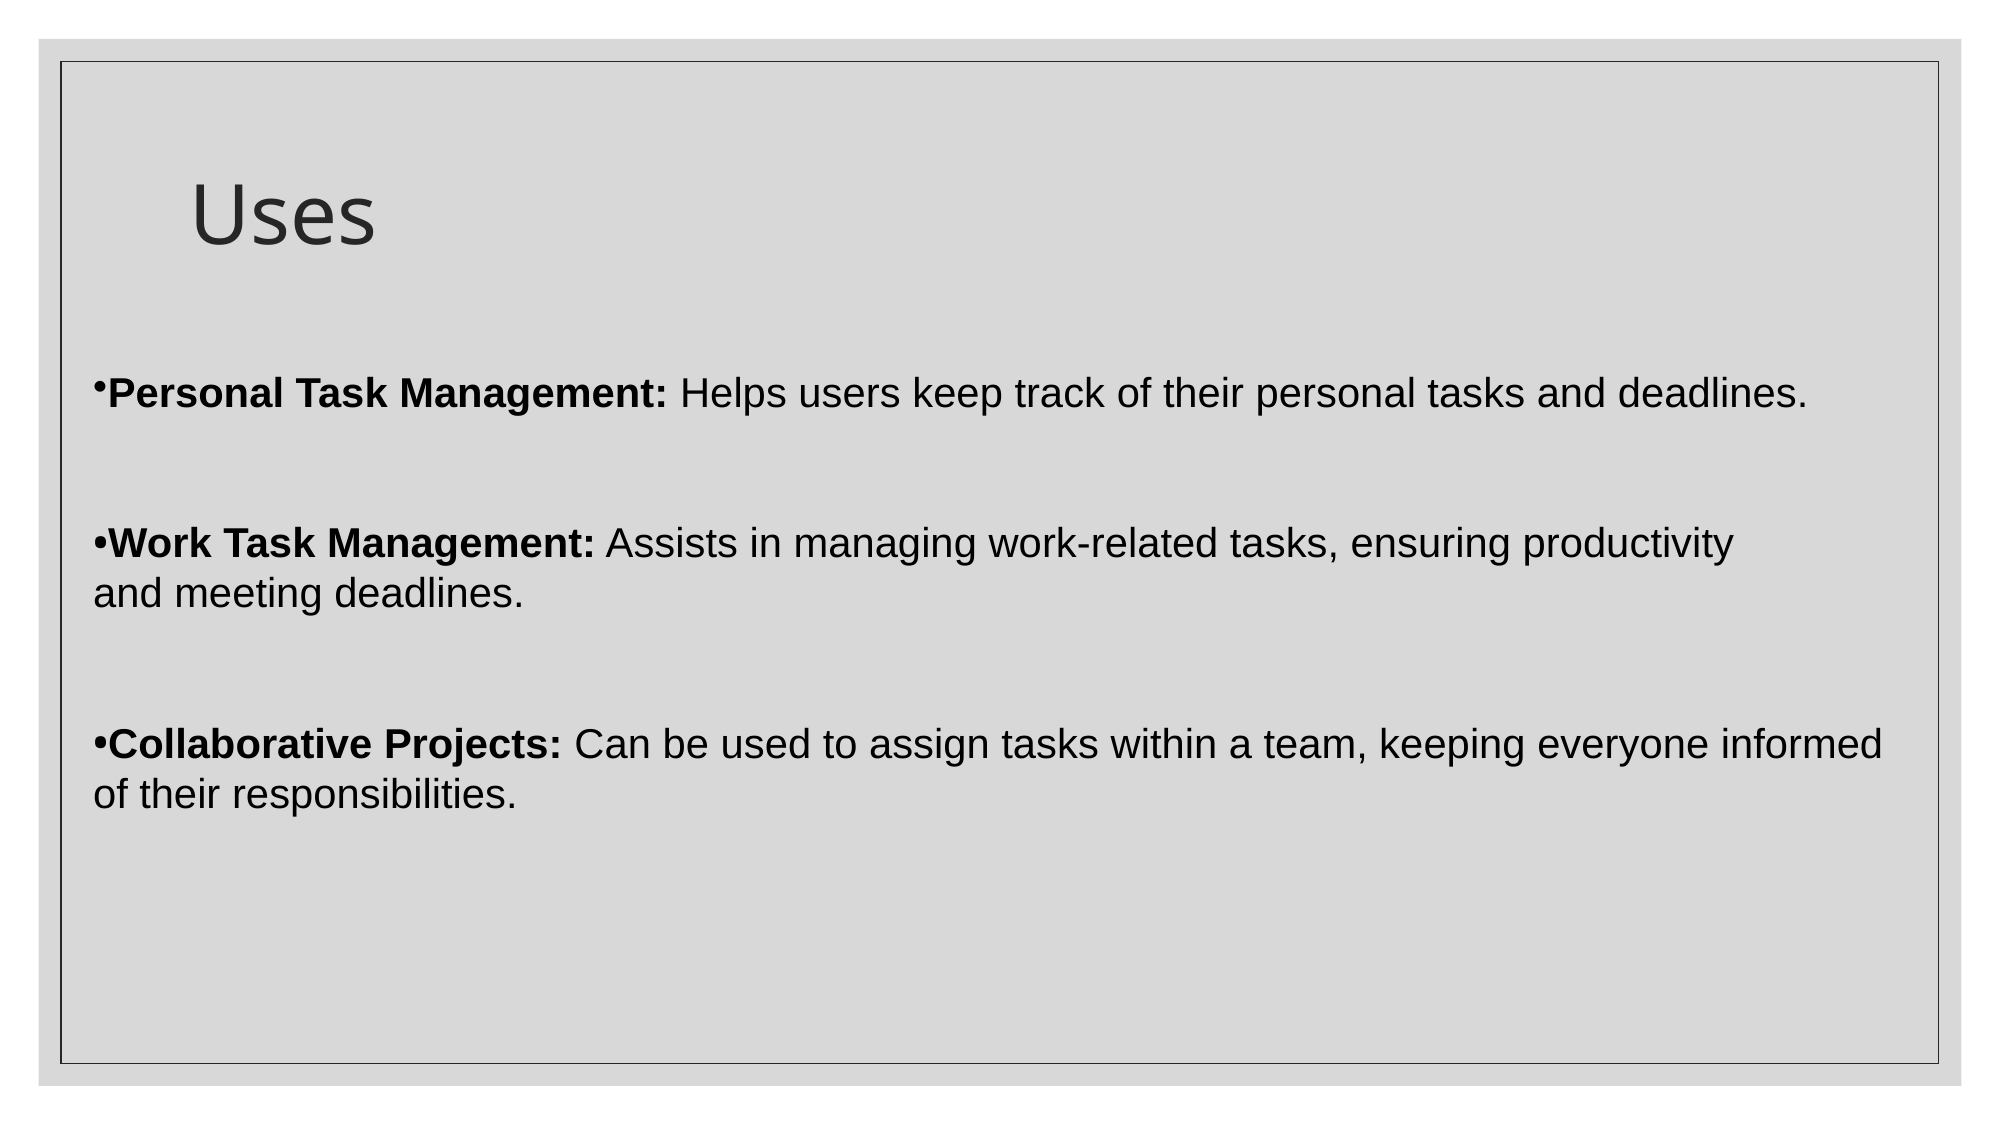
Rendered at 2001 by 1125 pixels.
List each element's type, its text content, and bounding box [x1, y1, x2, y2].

list Personal Task Management: Helps users keep track of their personal tasks and deadlines. Work Task Management: Assists in managing work-related tasks, ensuring productivity and meeting deadlines. Collaborative Projects: Can be used to assign tasks within a team, keeping everyone informed of their responsibilities. [78, 264, 1922, 918]
title Uses [174, 105, 1825, 264]
